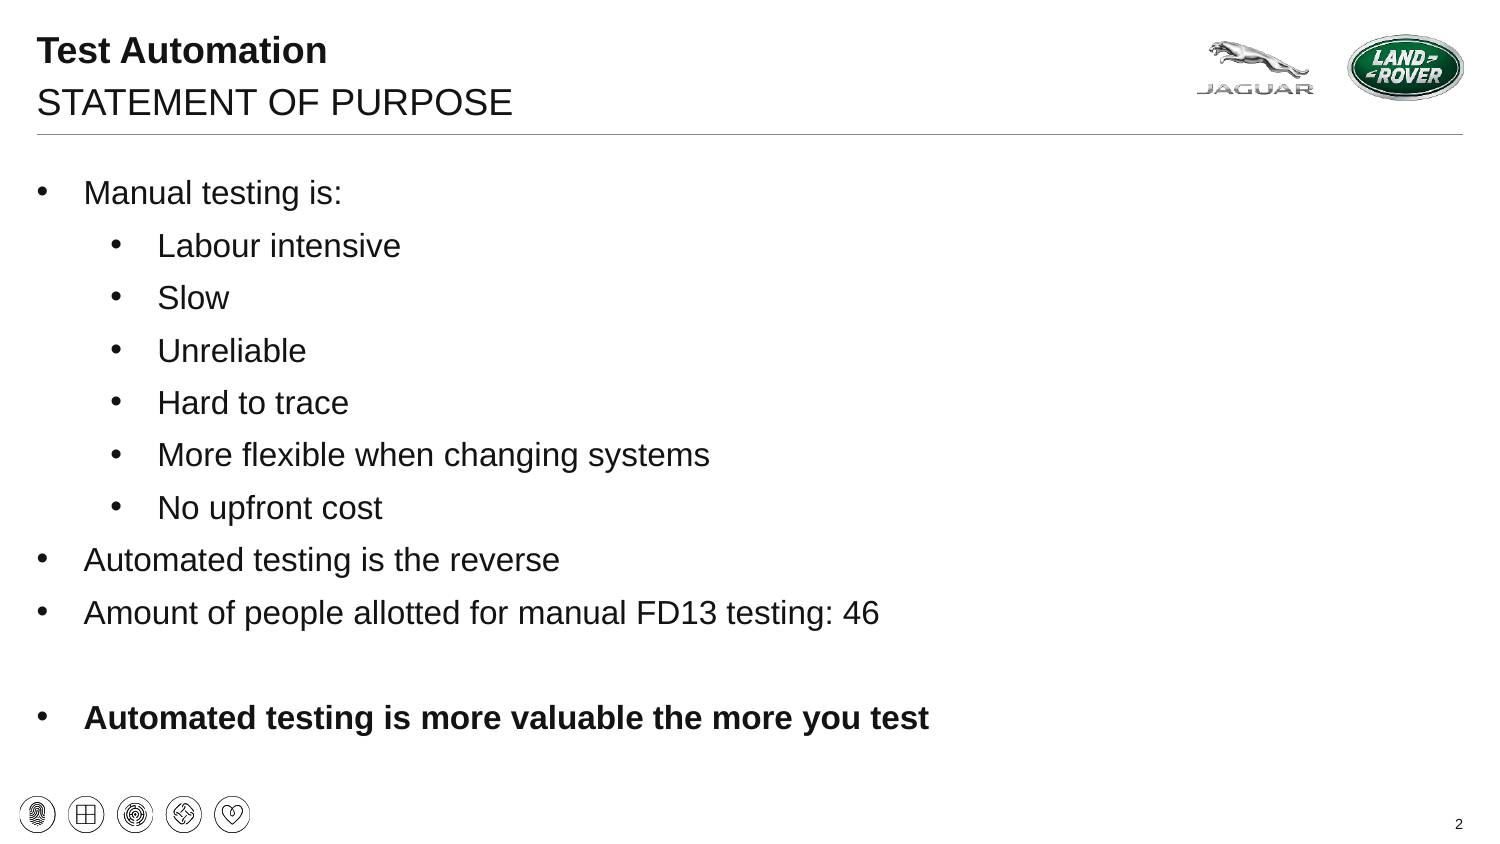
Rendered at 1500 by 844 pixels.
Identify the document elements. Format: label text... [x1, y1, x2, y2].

picture [1197, 34, 1464, 101]
subtitle STATEMENT OF PURPOSE [36, 77, 1125, 124]
picture [213, 796, 250, 833]
list Manual testing is: Labour intensive Slow Unreliable Hard to trace More flexible when changing systems No upfront cost Automated testing is the reverse Amount of people allotted for manual FD13 testing: 46 Automated testing is more valuable the more you test [36, 171, 1464, 762]
picture [116, 796, 154, 833]
title Test Automation [36, 22, 1125, 74]
picture [68, 796, 105, 833]
picture [19, 796, 57, 833]
picture [165, 796, 202, 833]
slide_number 2 [1344, 767, 1464, 833]
